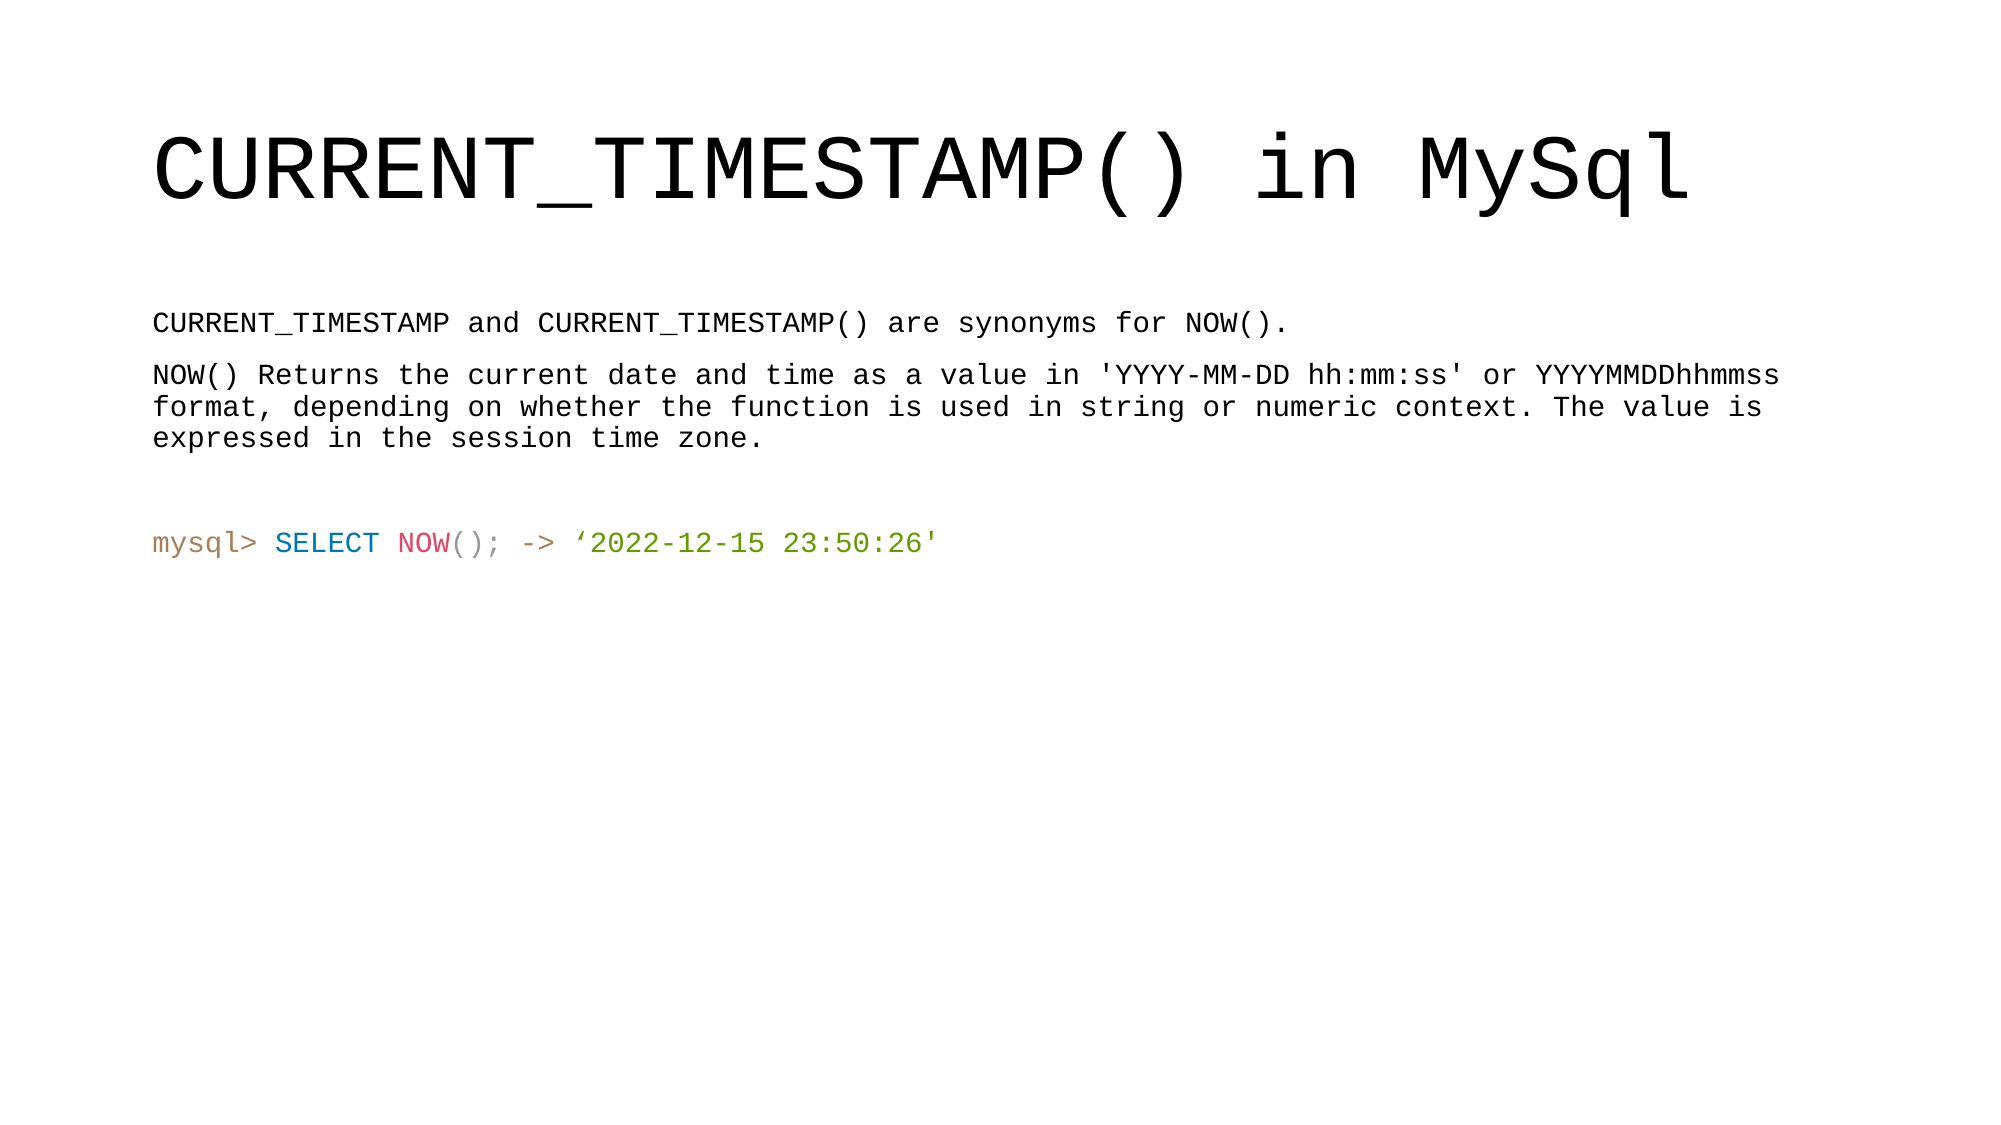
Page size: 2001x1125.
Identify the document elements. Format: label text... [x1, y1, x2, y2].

list CURRENT_TIMESTAMP and CURRENT_TIMESTAMP() are synonyms for NOW(). NOW() Returns the current date and time as a value in 'YYYY-MM-DD hh:mm:ss' or YYYYMMDDhhmmss format, depending on whether the function is used in string or numeric context. The value is expressed in the session time zone. mysql> SELECT NOW(); -> ‘2022-12-15 23:50:26' [137, 299, 1863, 1014]
title CURRENT_TIMESTAMP() in MySql [137, 59, 1863, 278]
